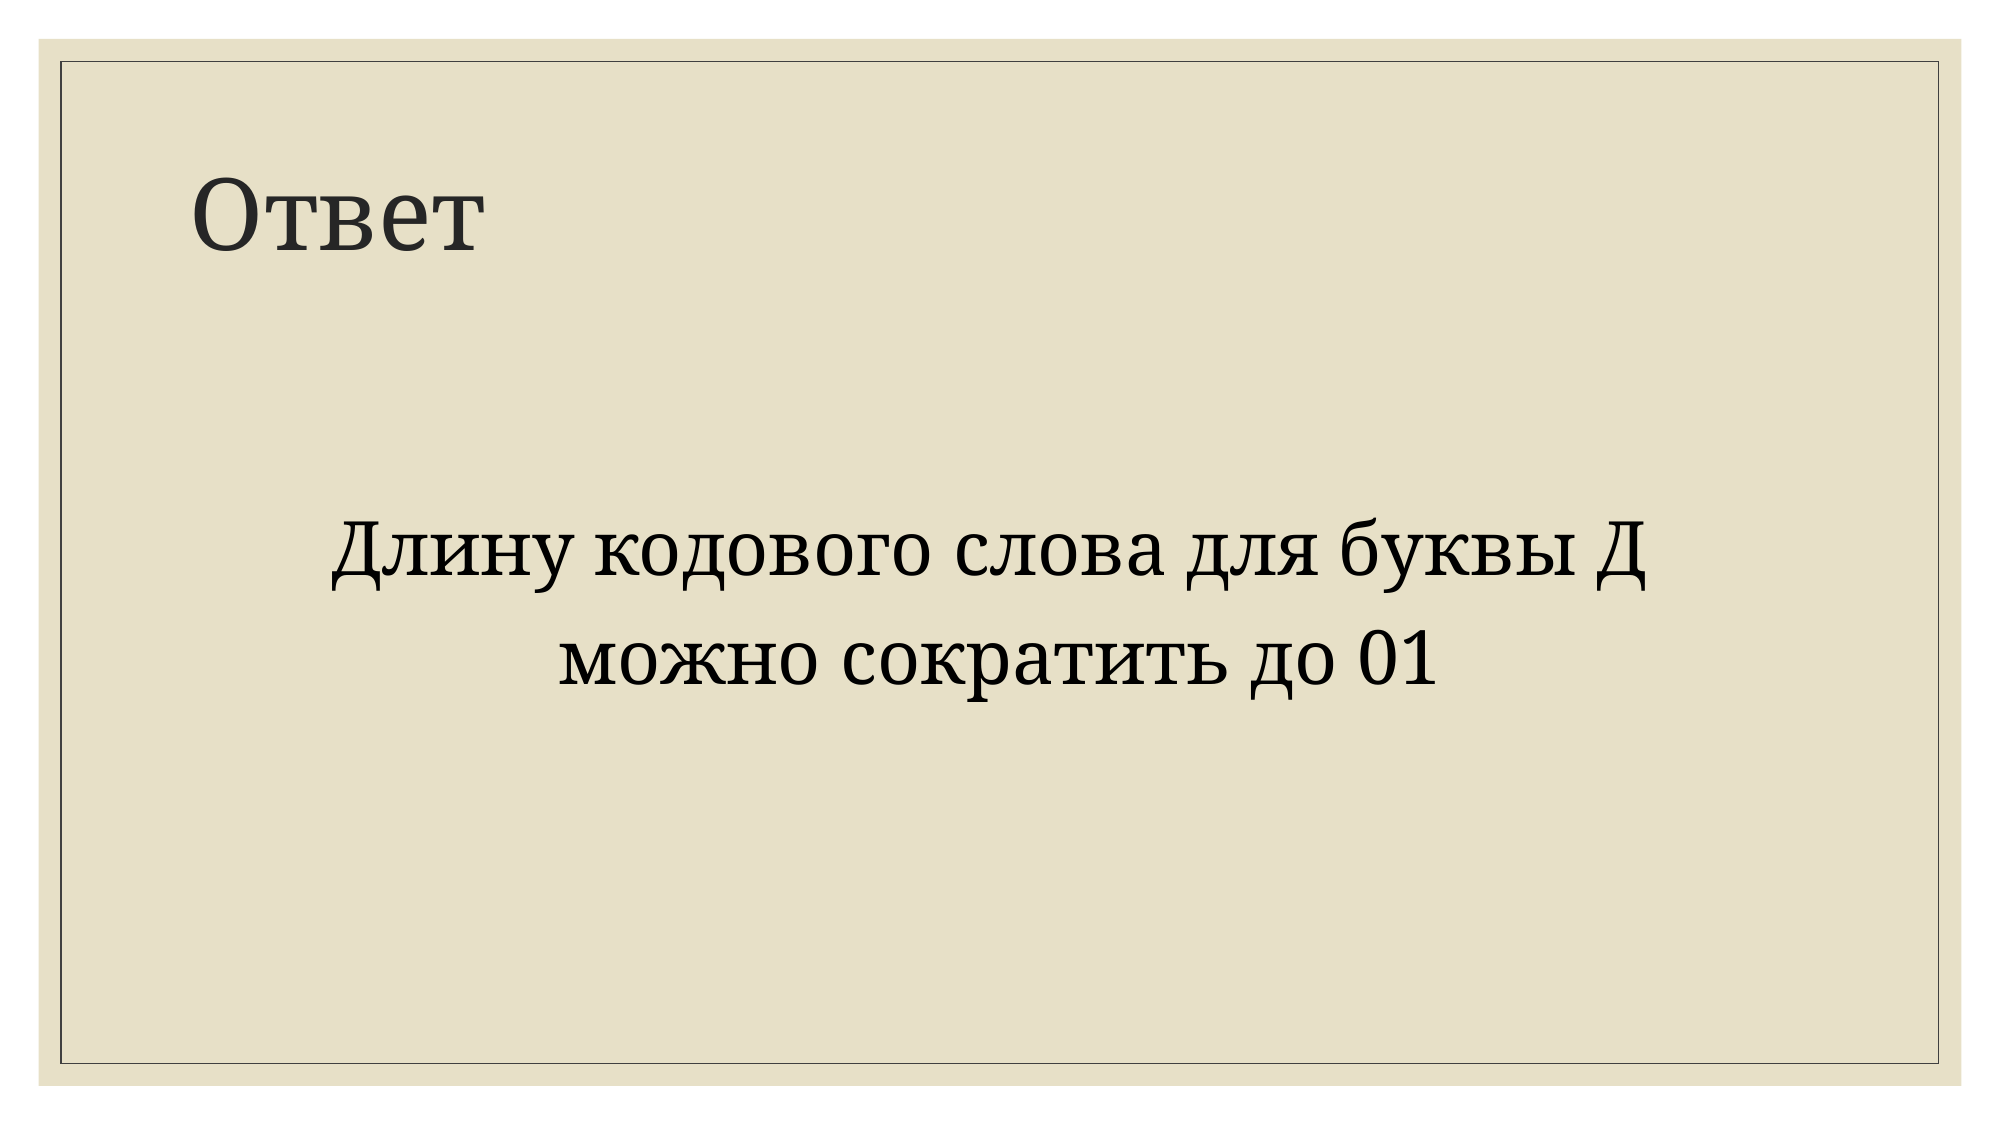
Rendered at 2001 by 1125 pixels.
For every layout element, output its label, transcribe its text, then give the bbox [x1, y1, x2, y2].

title Ответ [174, 105, 1825, 331]
list Длину кодового слова для буквы Д можно сократить до 01 [174, 345, 1825, 856]
